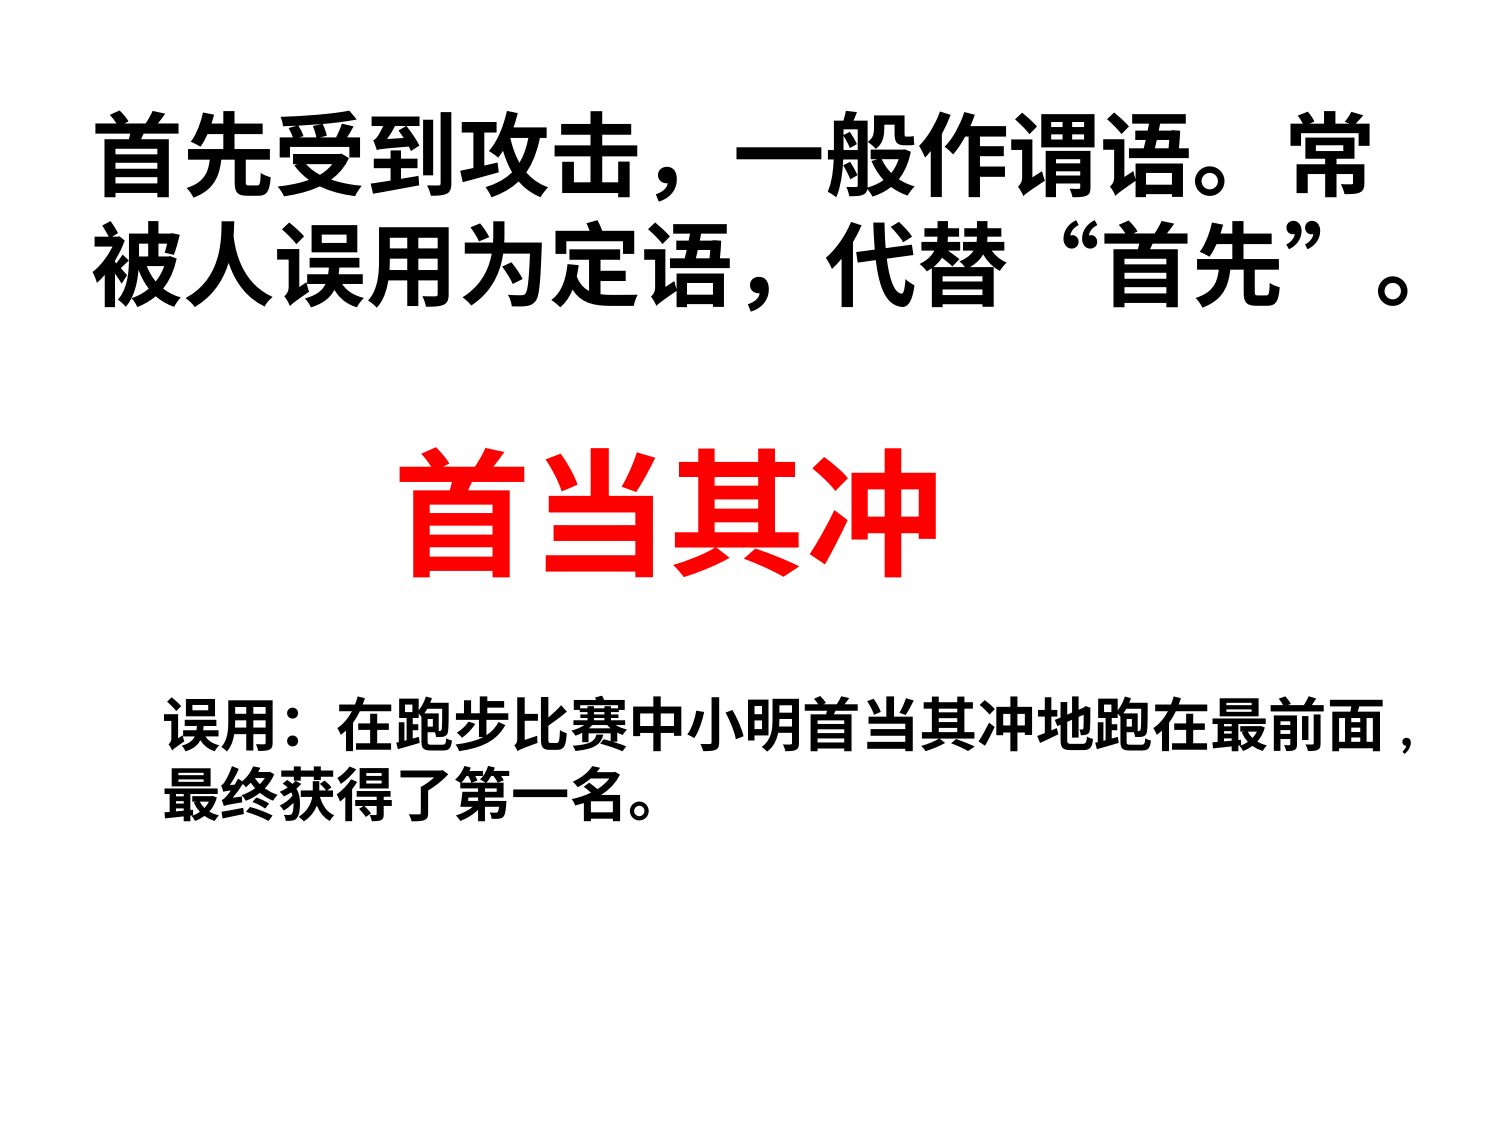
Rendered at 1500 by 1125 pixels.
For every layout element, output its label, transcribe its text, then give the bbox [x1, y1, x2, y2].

text_box 首当其冲 [301, 436, 1009, 607]
text_box 误用：在跑步比赛中小明首当其冲地跑在最前面,最终获得了第一名。 [147, 680, 1459, 836]
text_box 首先受到攻击，一般作谓语。常被人误用为定语，代替“首先”。 [76, 90, 1427, 436]
